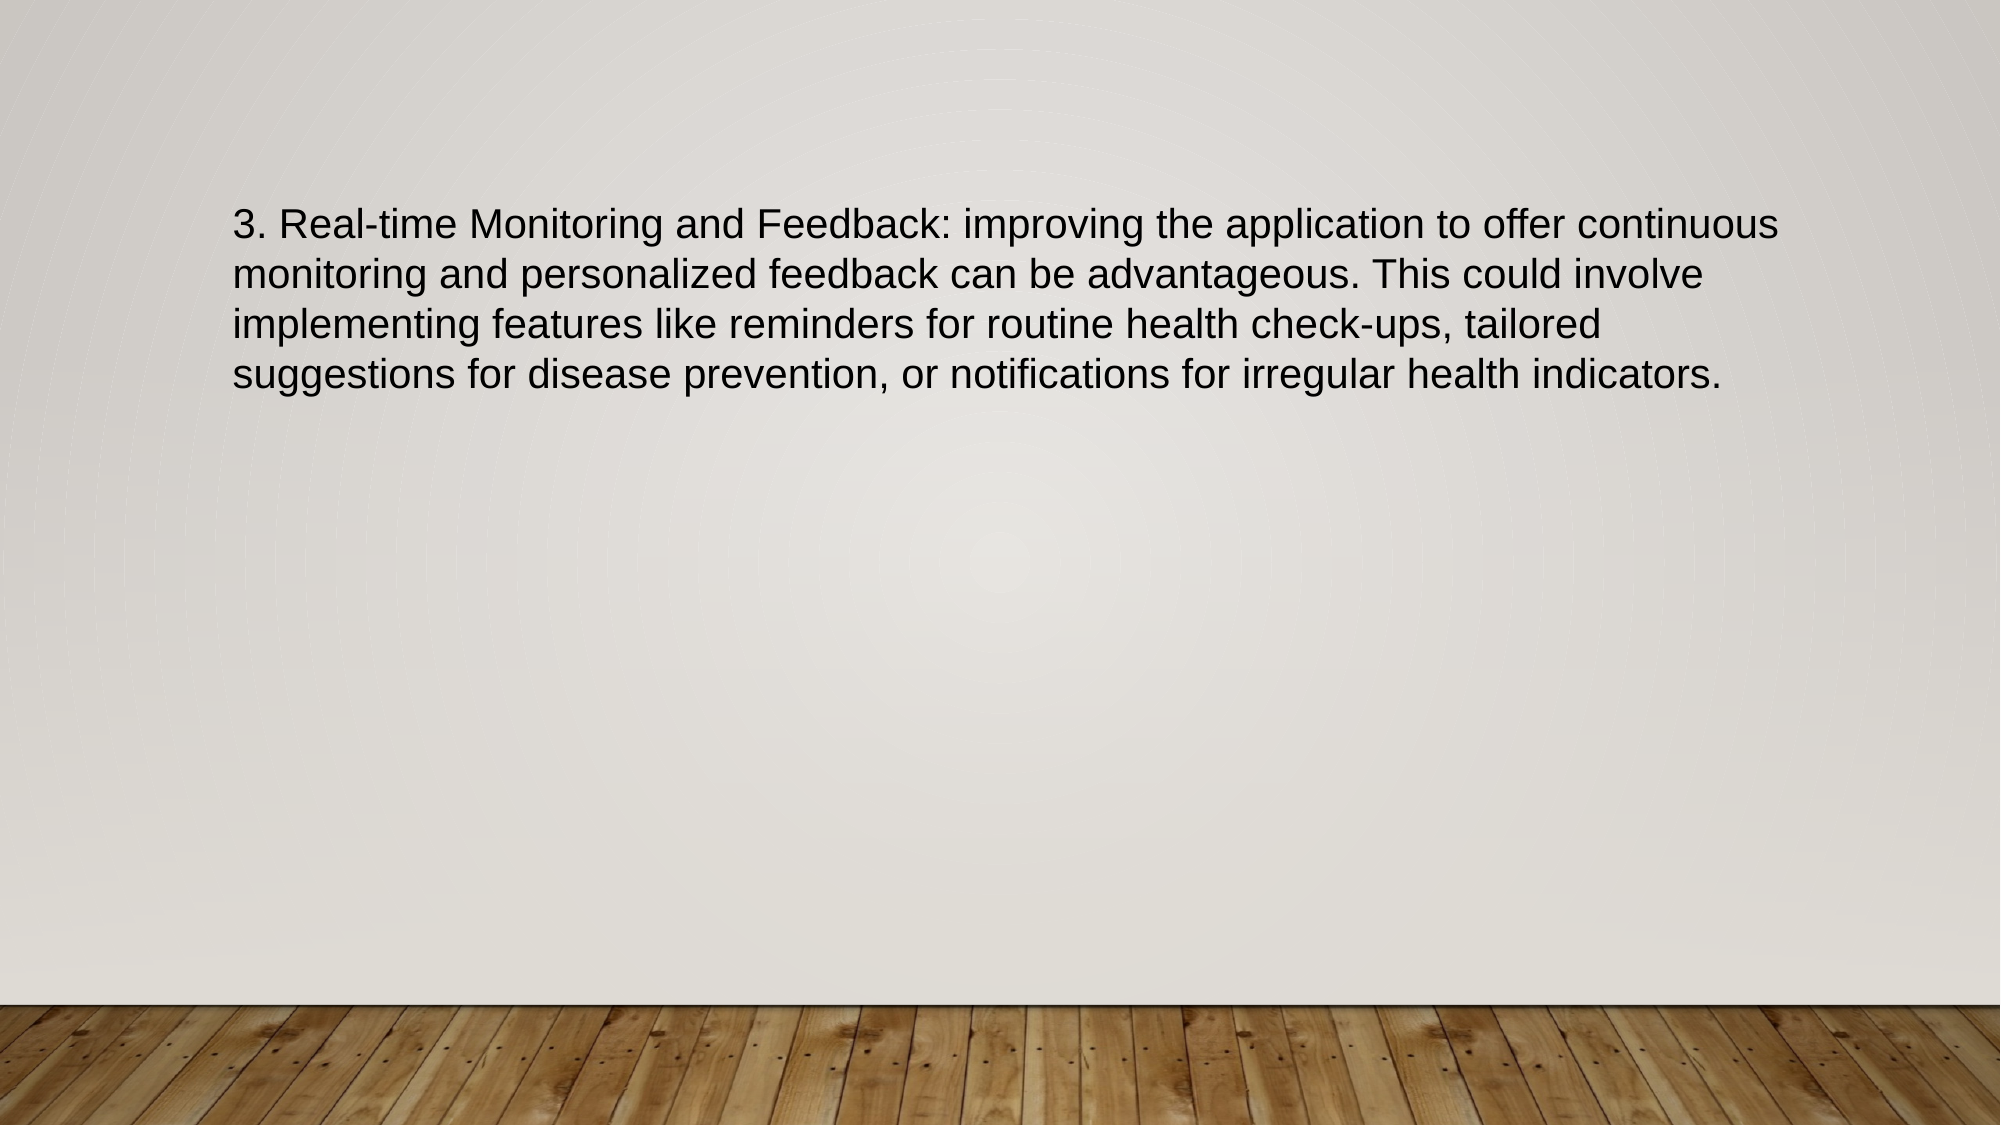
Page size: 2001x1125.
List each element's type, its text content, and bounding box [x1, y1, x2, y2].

picture [0, 1005, 2000, 1125]
text_box 3. Real-time Monitoring and Feedback: improving the application to offer continuous monitoring and personalized feedback can be advantageous. This could involve implementing features like reminders for routine health check-ups, tailored suggestions for disease prevention, or notifications for irregular health indicators. [217, 189, 1802, 404]
